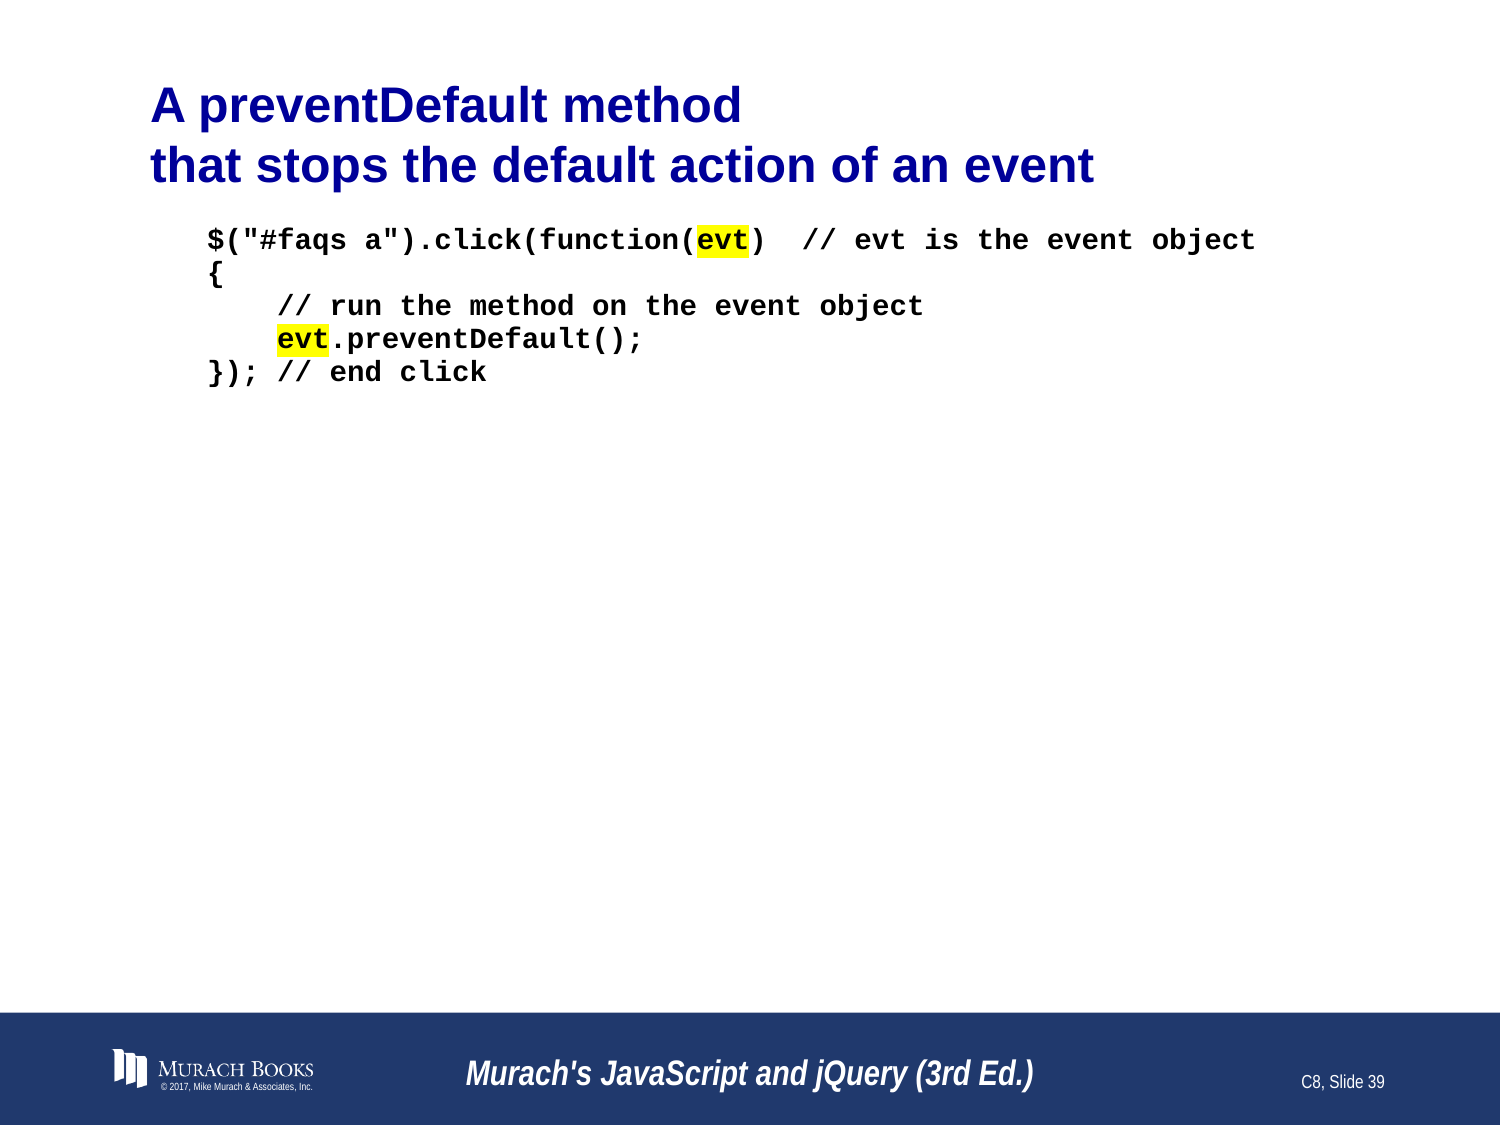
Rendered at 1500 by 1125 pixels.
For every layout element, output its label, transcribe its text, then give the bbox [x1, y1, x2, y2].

slide_number Murach's JavaScript and jQuery (3rd Ed.) [463, 1025, 1050, 1100]
footer © 2017, Mike Murach & Associates, Inc. [12, 1025, 463, 1100]
slide_number C8, Slide 39 [1087, 1025, 1400, 1100]
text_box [149, 224, 1348, 401]
title A preventDefault method that stops the default action of an event [150, 72, 1350, 194]
